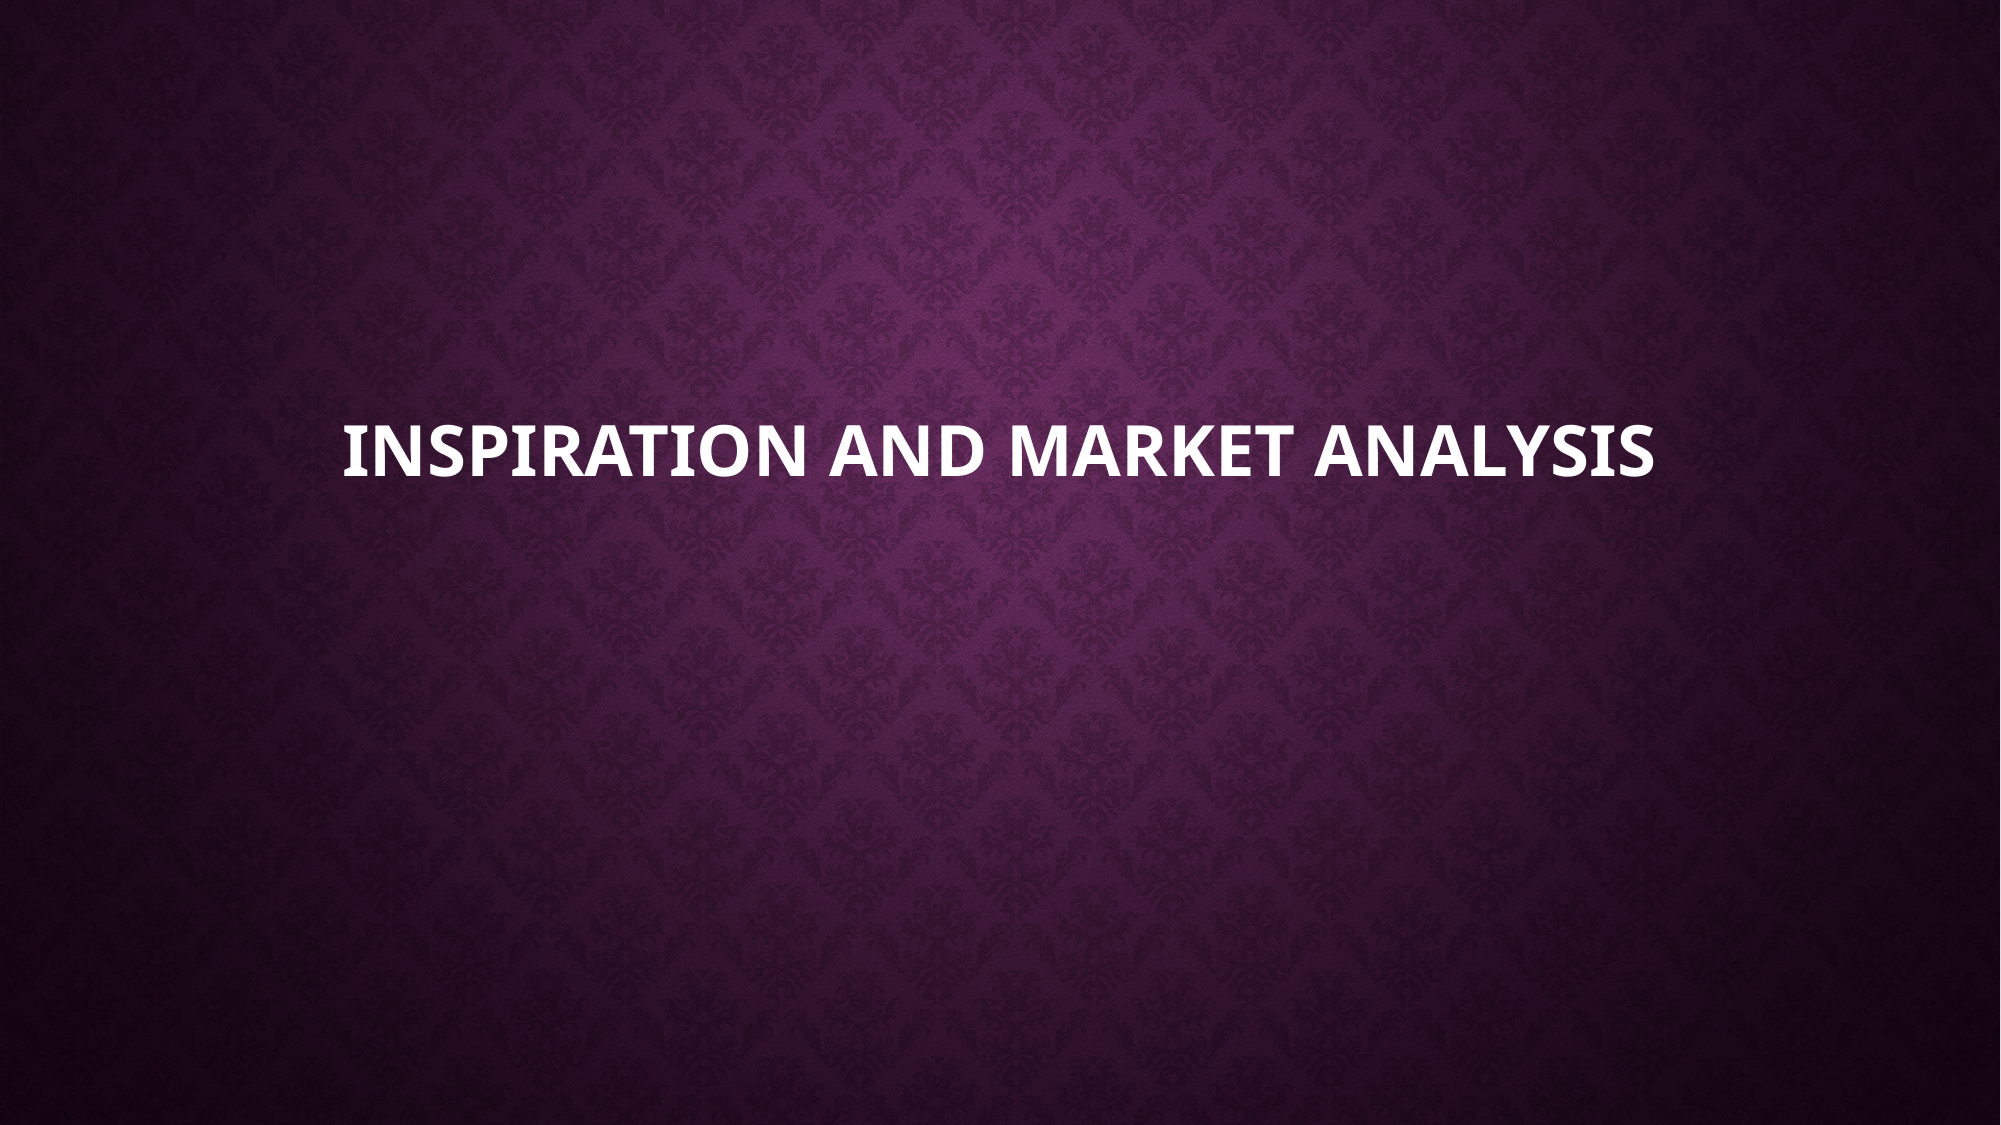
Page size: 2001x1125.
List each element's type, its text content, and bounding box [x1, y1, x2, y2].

title INSPIRATION AND MARKET ANALYSIS [150, 344, 1850, 563]
